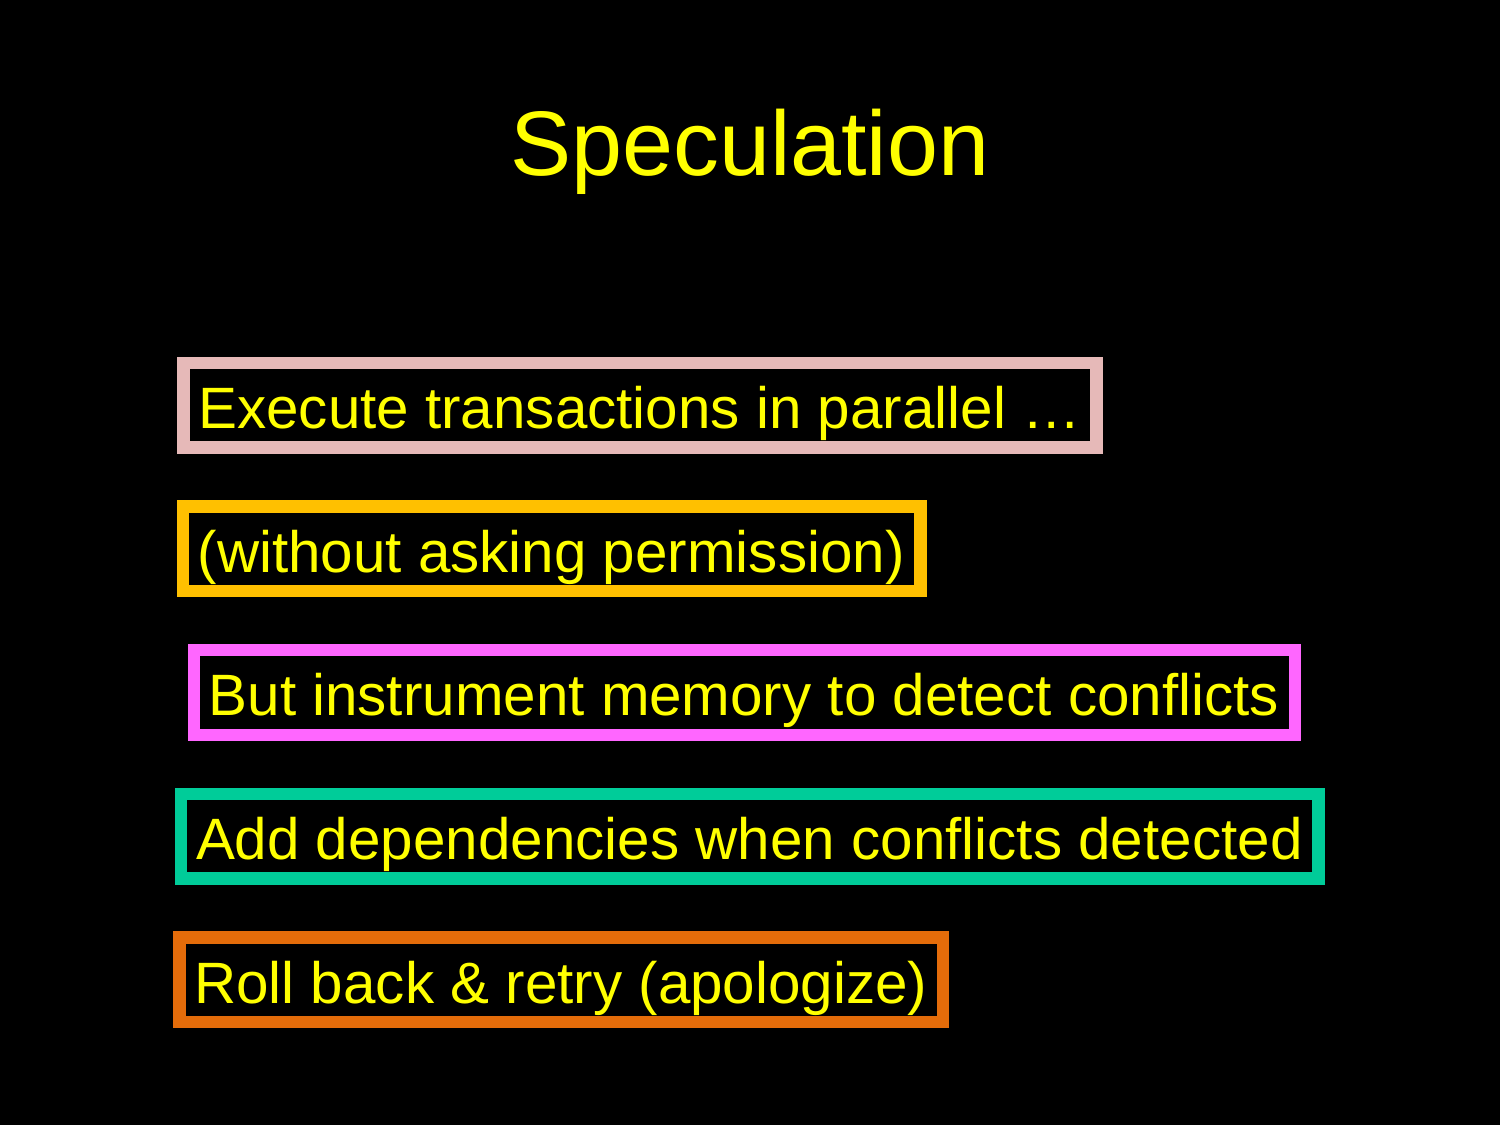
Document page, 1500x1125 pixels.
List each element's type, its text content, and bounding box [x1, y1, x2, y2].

text_box Execute transactions in parallel … [183, 362, 1097, 448]
text_box (without asking permission) [182, 506, 921, 592]
text_box Roll back & retry (apologize) [179, 937, 944, 1023]
title Speculation [75, 45, 1425, 233]
text_box Add dependencies when conflicts detected [181, 793, 1319, 879]
text_box But instrument memory to detect conflicts [193, 650, 1296, 735]
